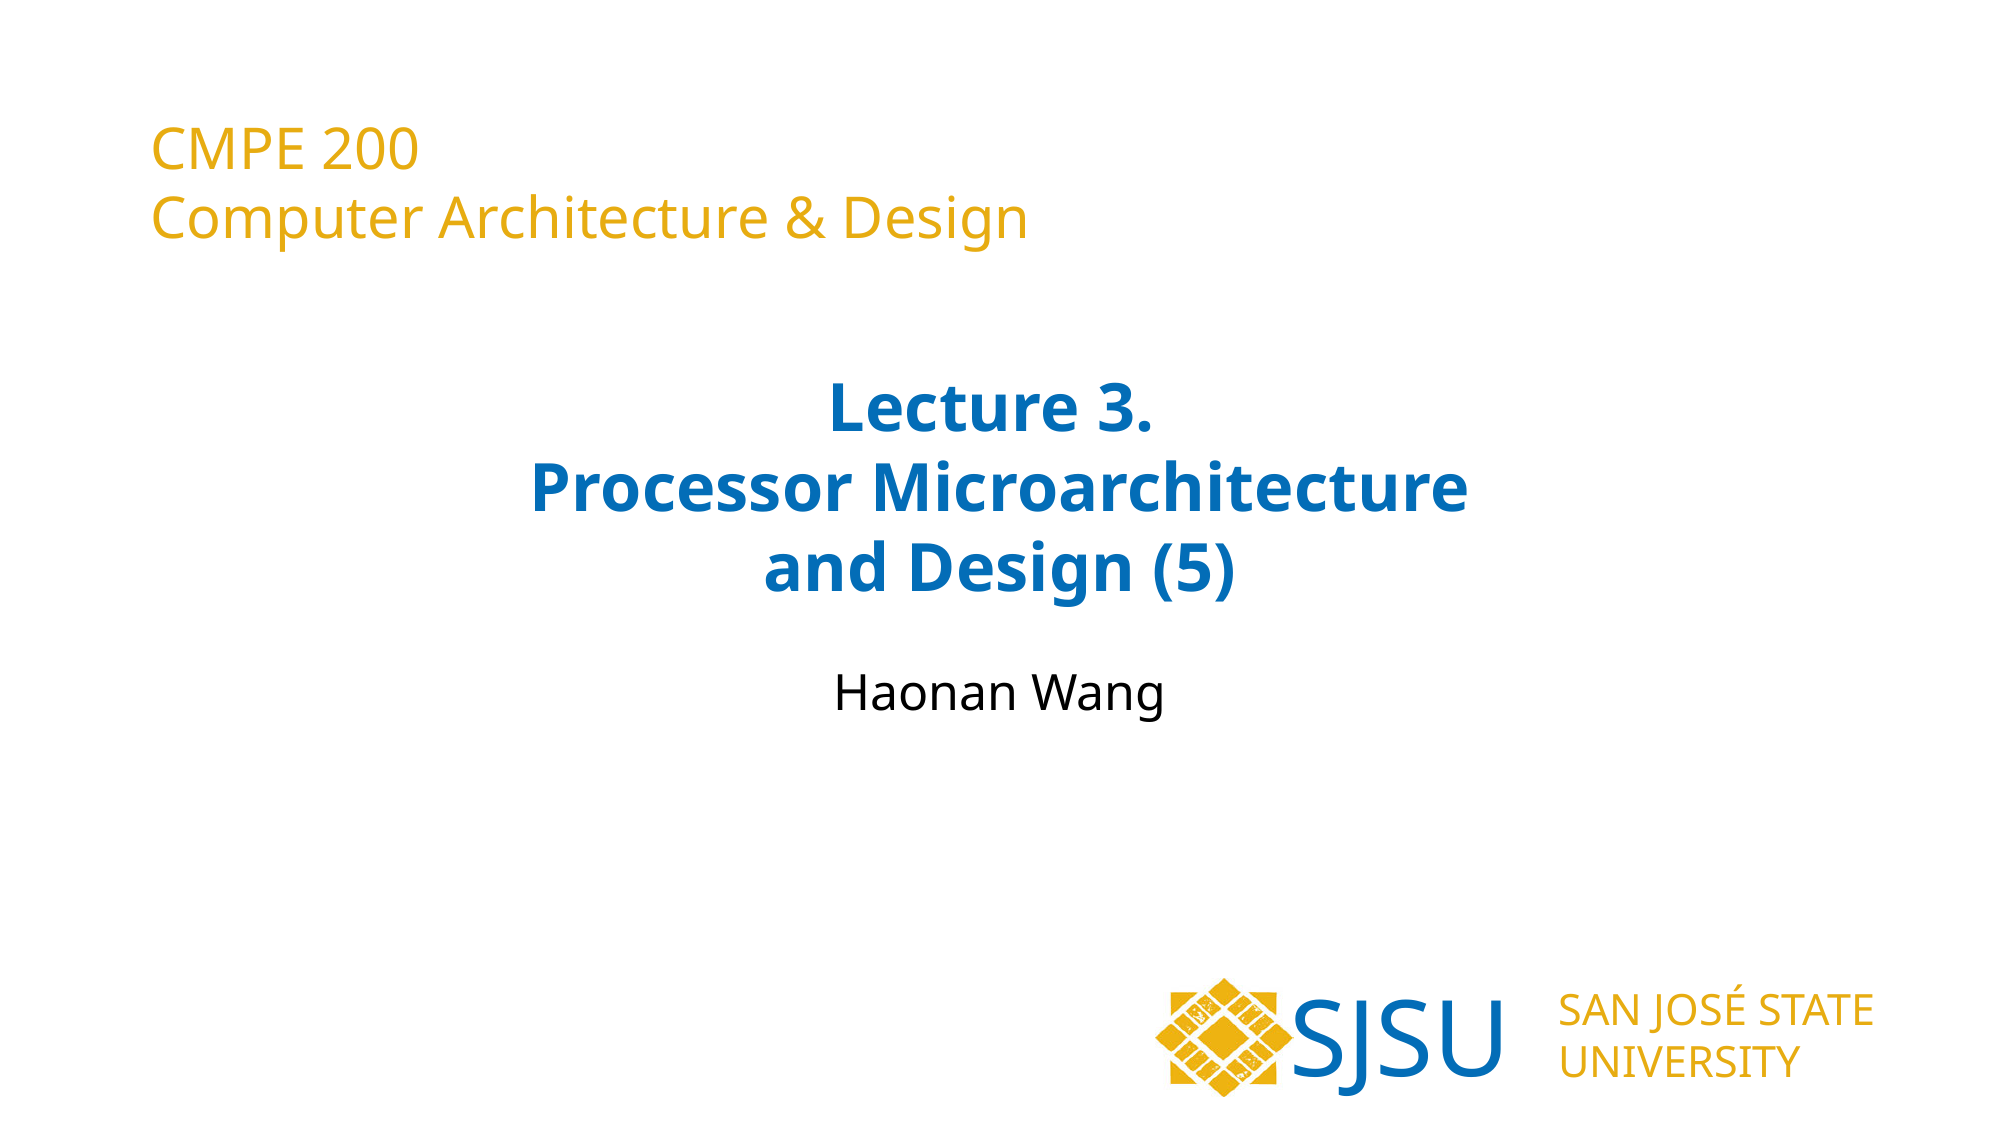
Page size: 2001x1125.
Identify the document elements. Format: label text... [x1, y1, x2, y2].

text_box CMPE 200 Computer Architecture & Design [135, 104, 1064, 258]
subtitle Haonan Wang [615, 652, 1384, 742]
picture [1155, 978, 1294, 1097]
title Lecture 3. Processor Microarchitecture and Design (5) [446, 374, 1554, 594]
